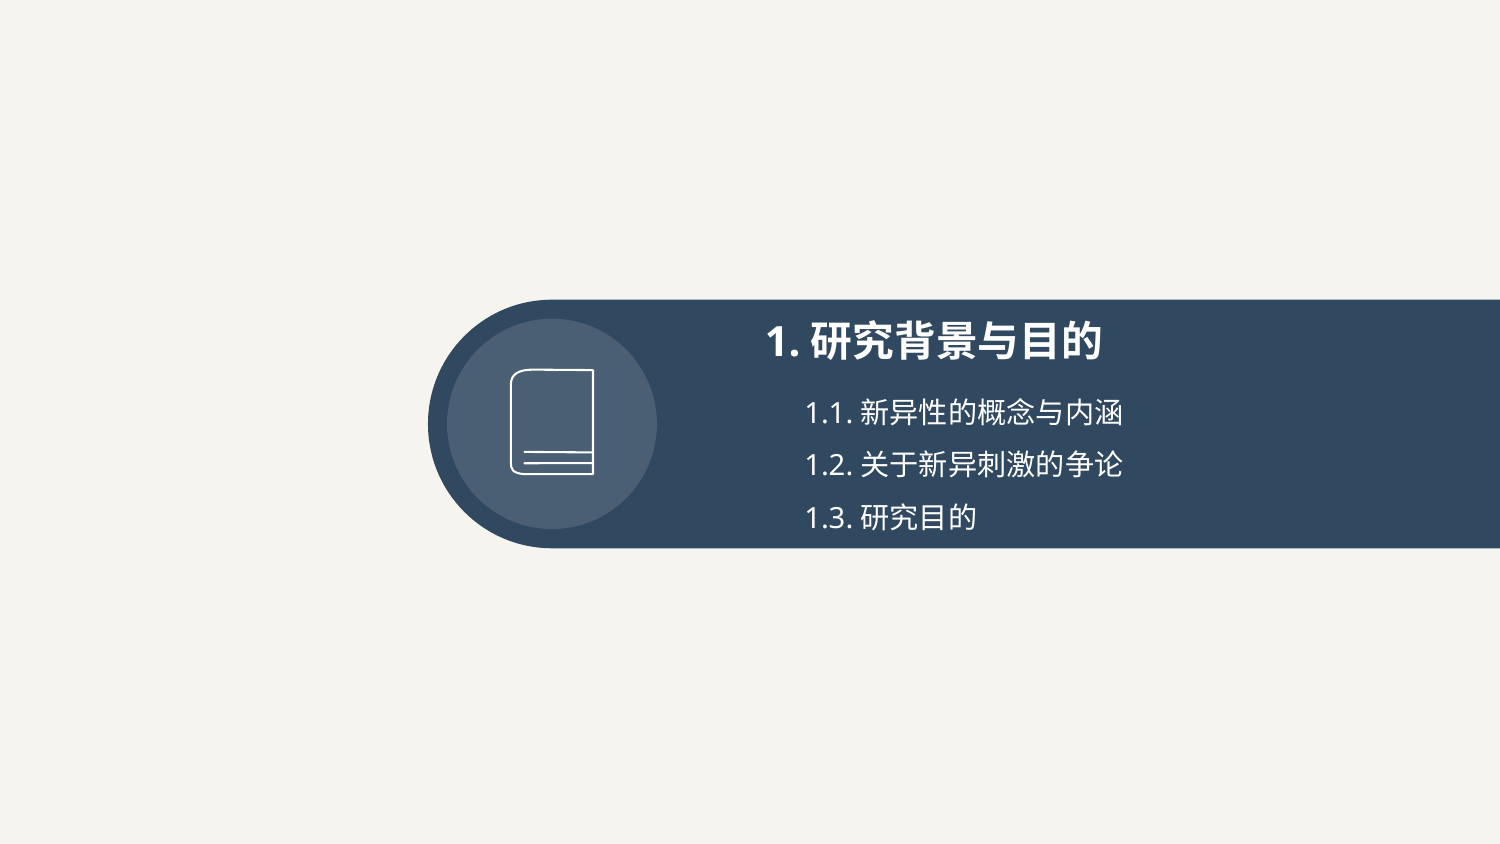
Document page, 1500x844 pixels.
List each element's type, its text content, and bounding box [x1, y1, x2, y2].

text_box [447, 318, 657, 530]
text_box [510, 369, 594, 475]
text_box [427, 299, 1500, 549]
text_box 1.研究背景与目的 [750, 307, 1211, 373]
text_box 1.1.新异性的概念与内涵 1.2.关于新异刺激的争论 1.3.研究目的 [789, 373, 1139, 542]
